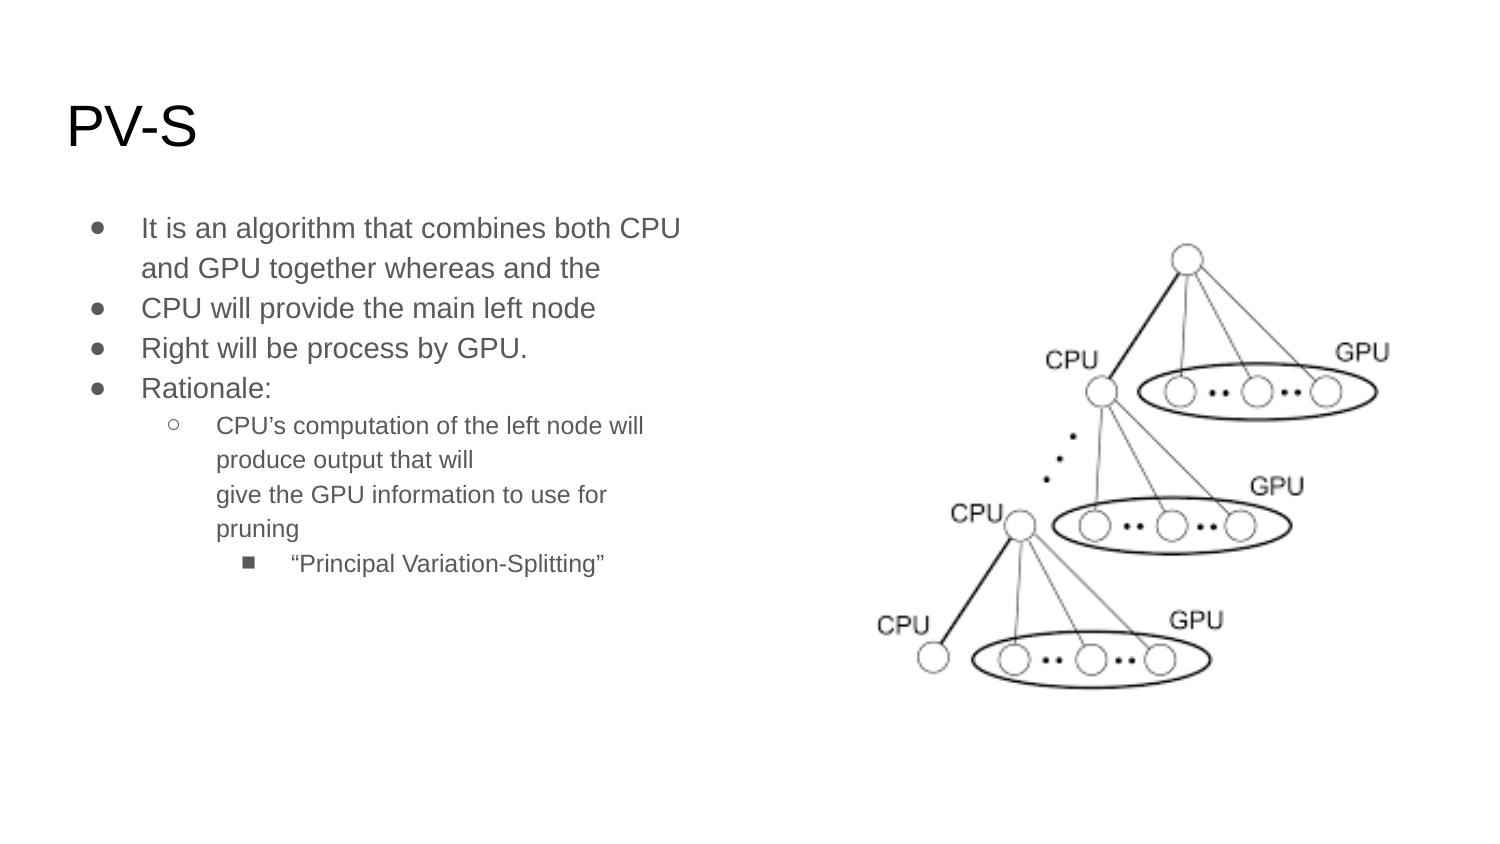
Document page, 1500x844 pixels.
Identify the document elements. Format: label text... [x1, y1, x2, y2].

title PV-S [51, 72, 1449, 167]
list It is an algorithm that combines both CPU and GPU together whereas and the CPU will provide the main left node Right will be process by GPU. Rationale: CPU’s computation of the left node will produce output that will give the GPU information to use for pruning “Principal Variation-Splitting” [51, 189, 708, 750]
picture [877, 242, 1392, 697]
